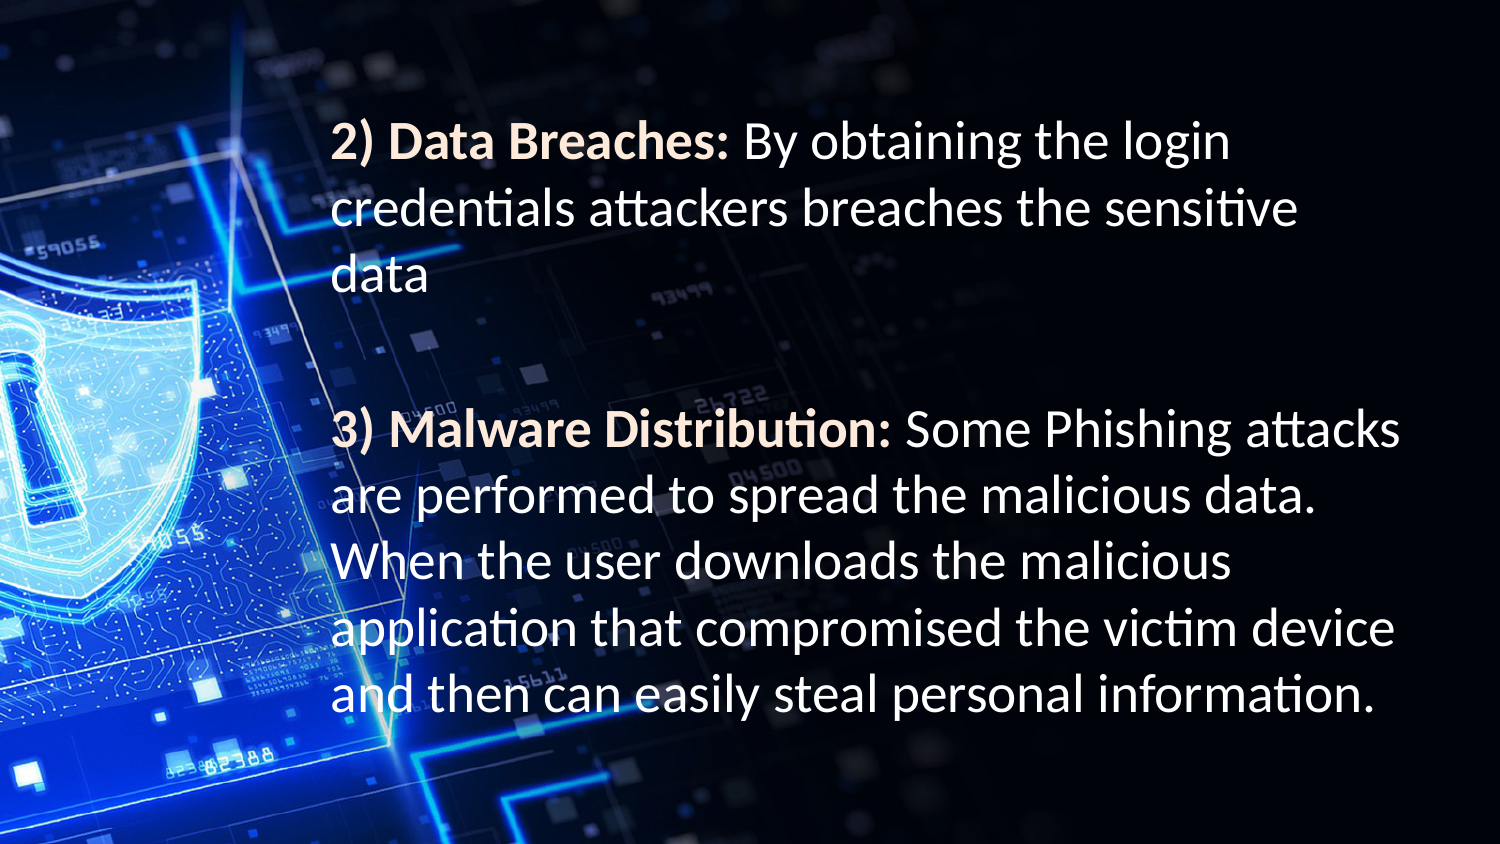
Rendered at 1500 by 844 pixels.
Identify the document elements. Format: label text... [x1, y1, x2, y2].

picture [0, 0, 1500, 844]
list 2) Data Breaches: By obtaining the login credentials attackers breaches the sensitive data 3) Malware Distribution: Some Phishing attacks are performed to spread the malicious data. When the user downloads the malicious application that compromised the victim device and then can easily steal personal information. [315, 96, 1427, 773]
